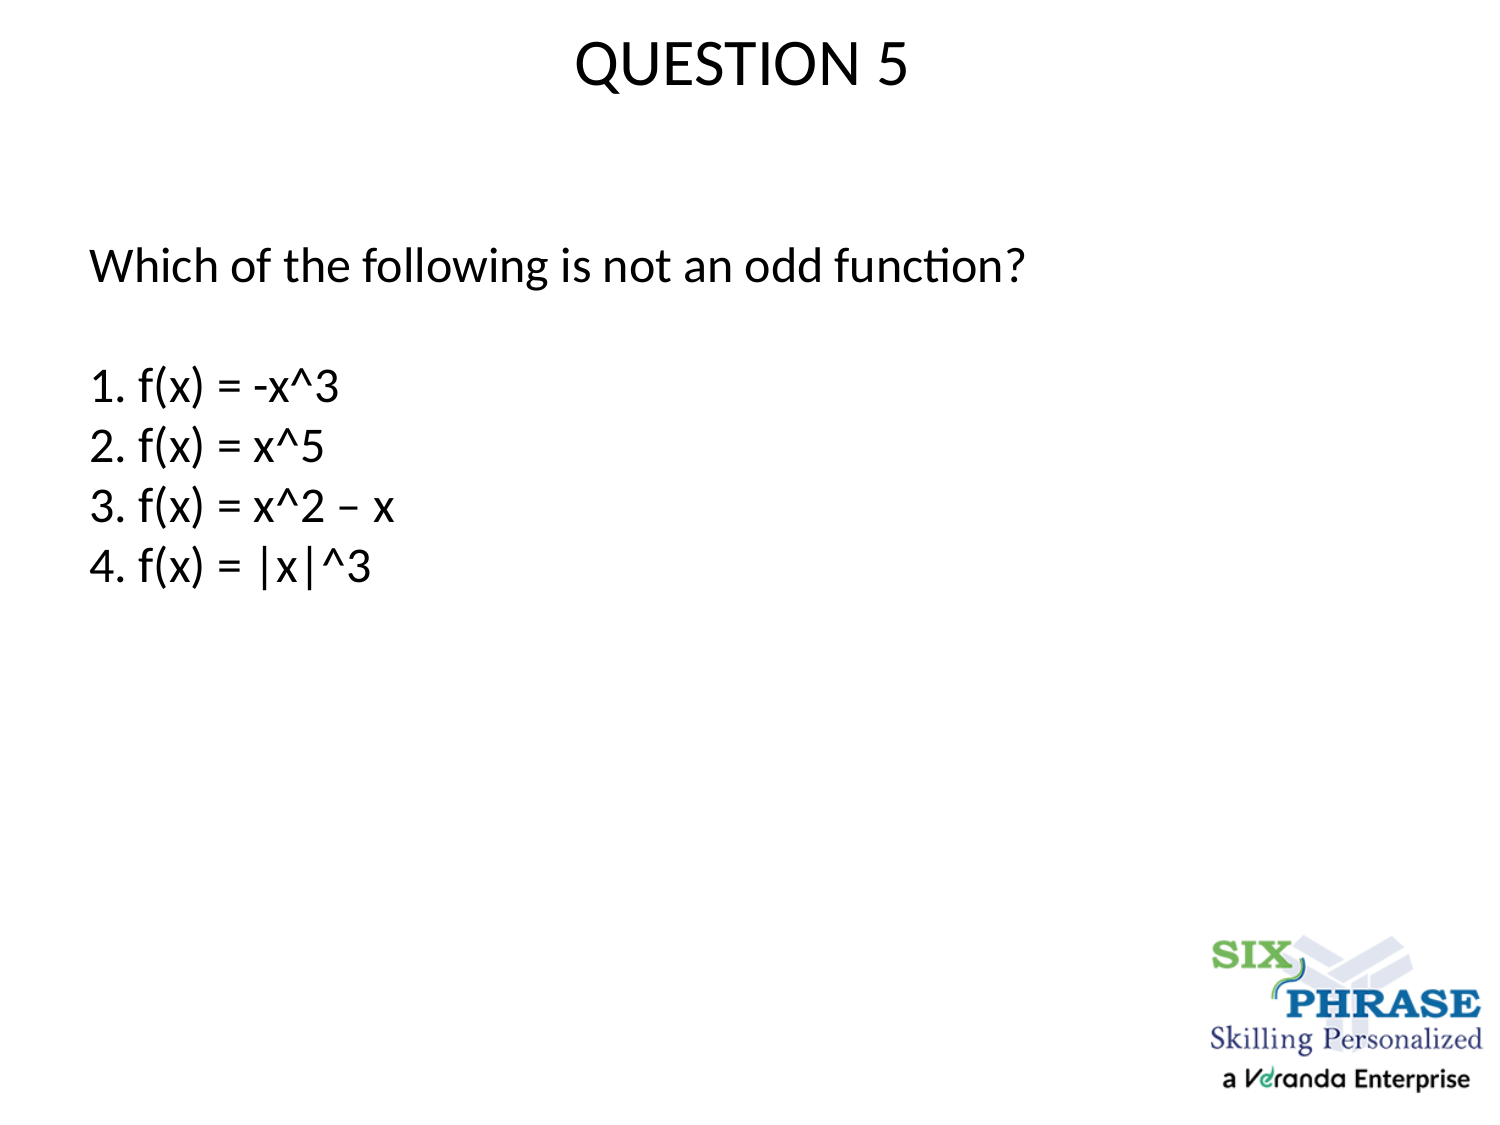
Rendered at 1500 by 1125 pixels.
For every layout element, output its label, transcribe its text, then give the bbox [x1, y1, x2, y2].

text_box Which of the following is not an odd function? 1. f(x) = -x^3 2. f(x) = x^5 3. f(x) = x^2 – x 4. f(x) = |x|^3 [74, 224, 1425, 600]
picture [1195, 921, 1500, 1103]
title QUESTION 5 [0, 0, 1500, 118]
